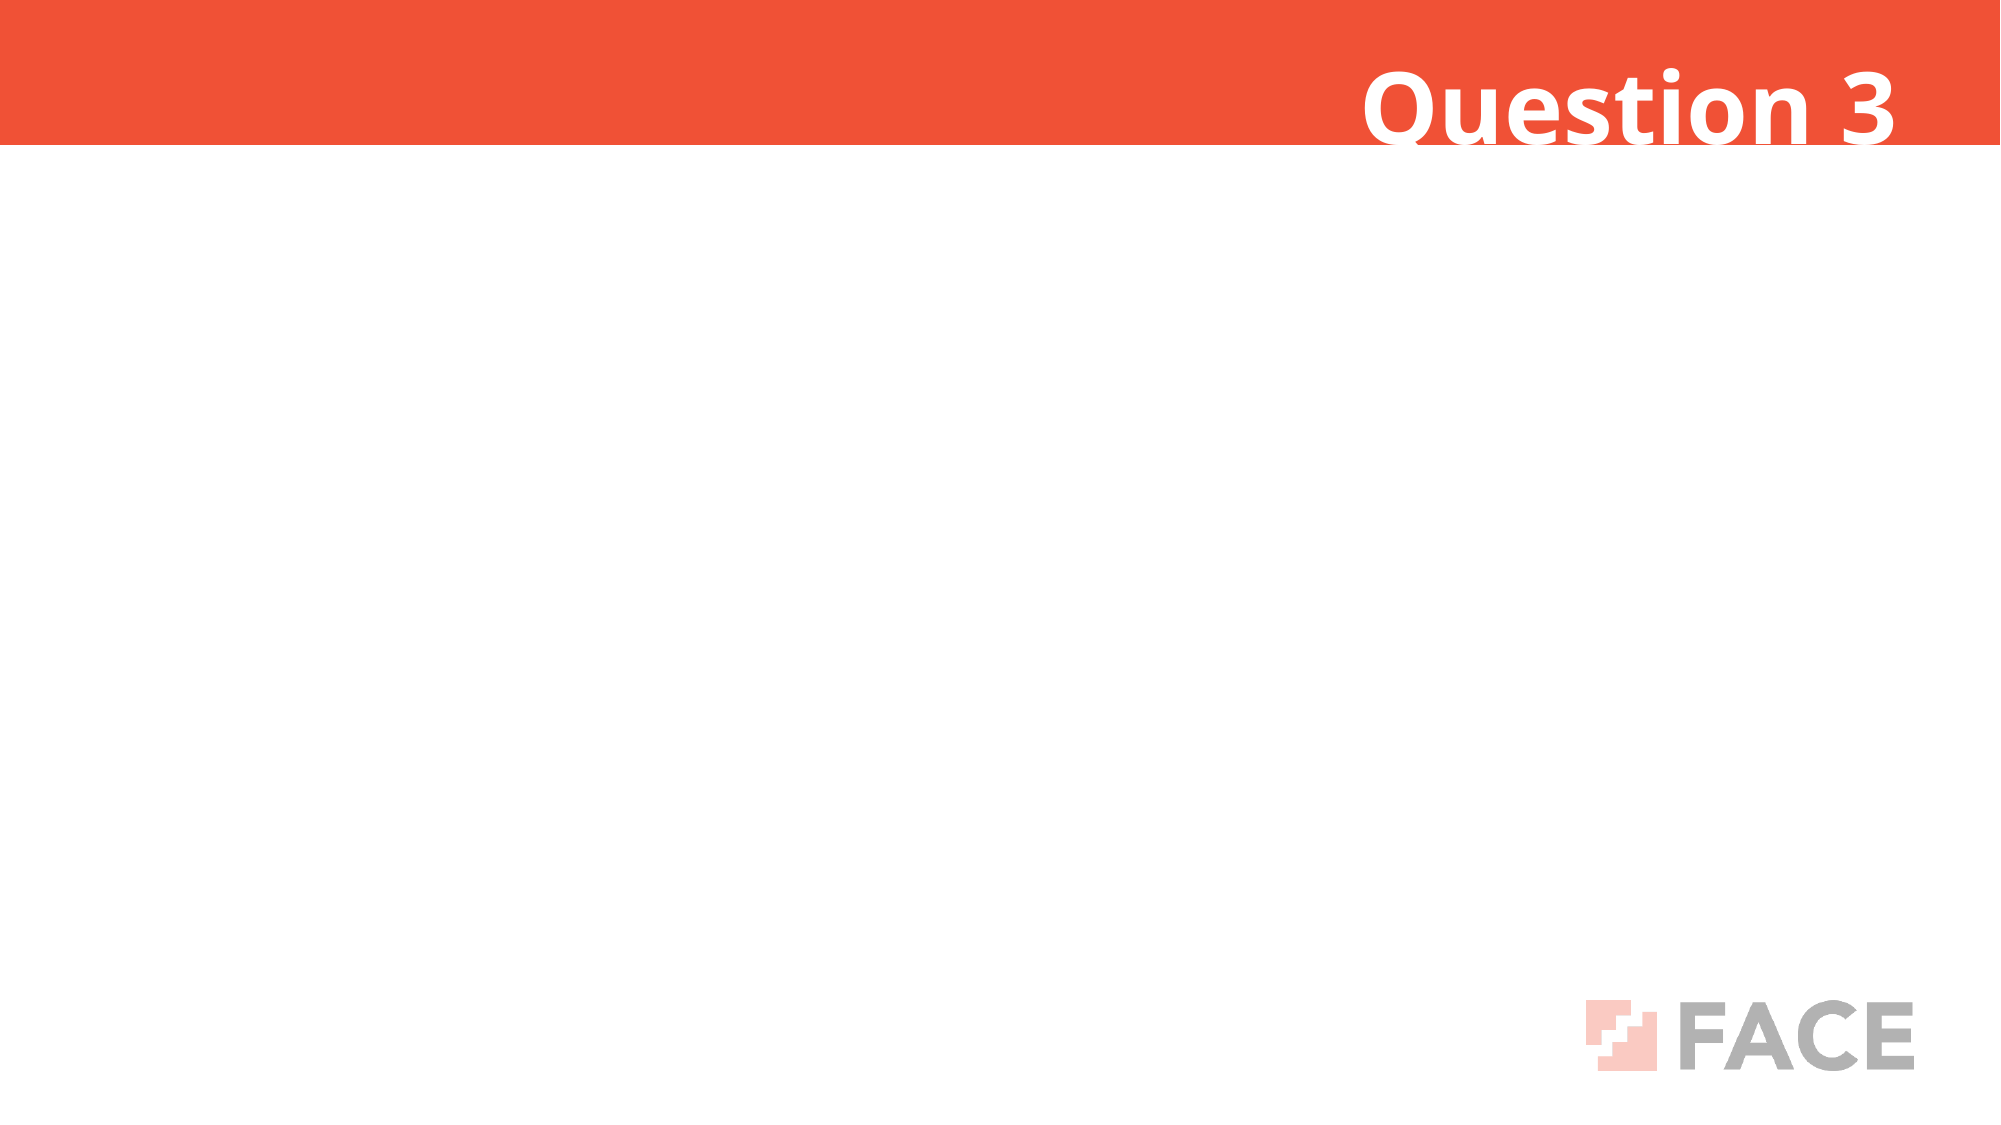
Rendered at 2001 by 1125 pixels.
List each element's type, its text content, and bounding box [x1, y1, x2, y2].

picture [1586, 1000, 1914, 1072]
text_box [0, 0, 2000, 147]
text_box Question 3 [638, 37, 1914, 173]
